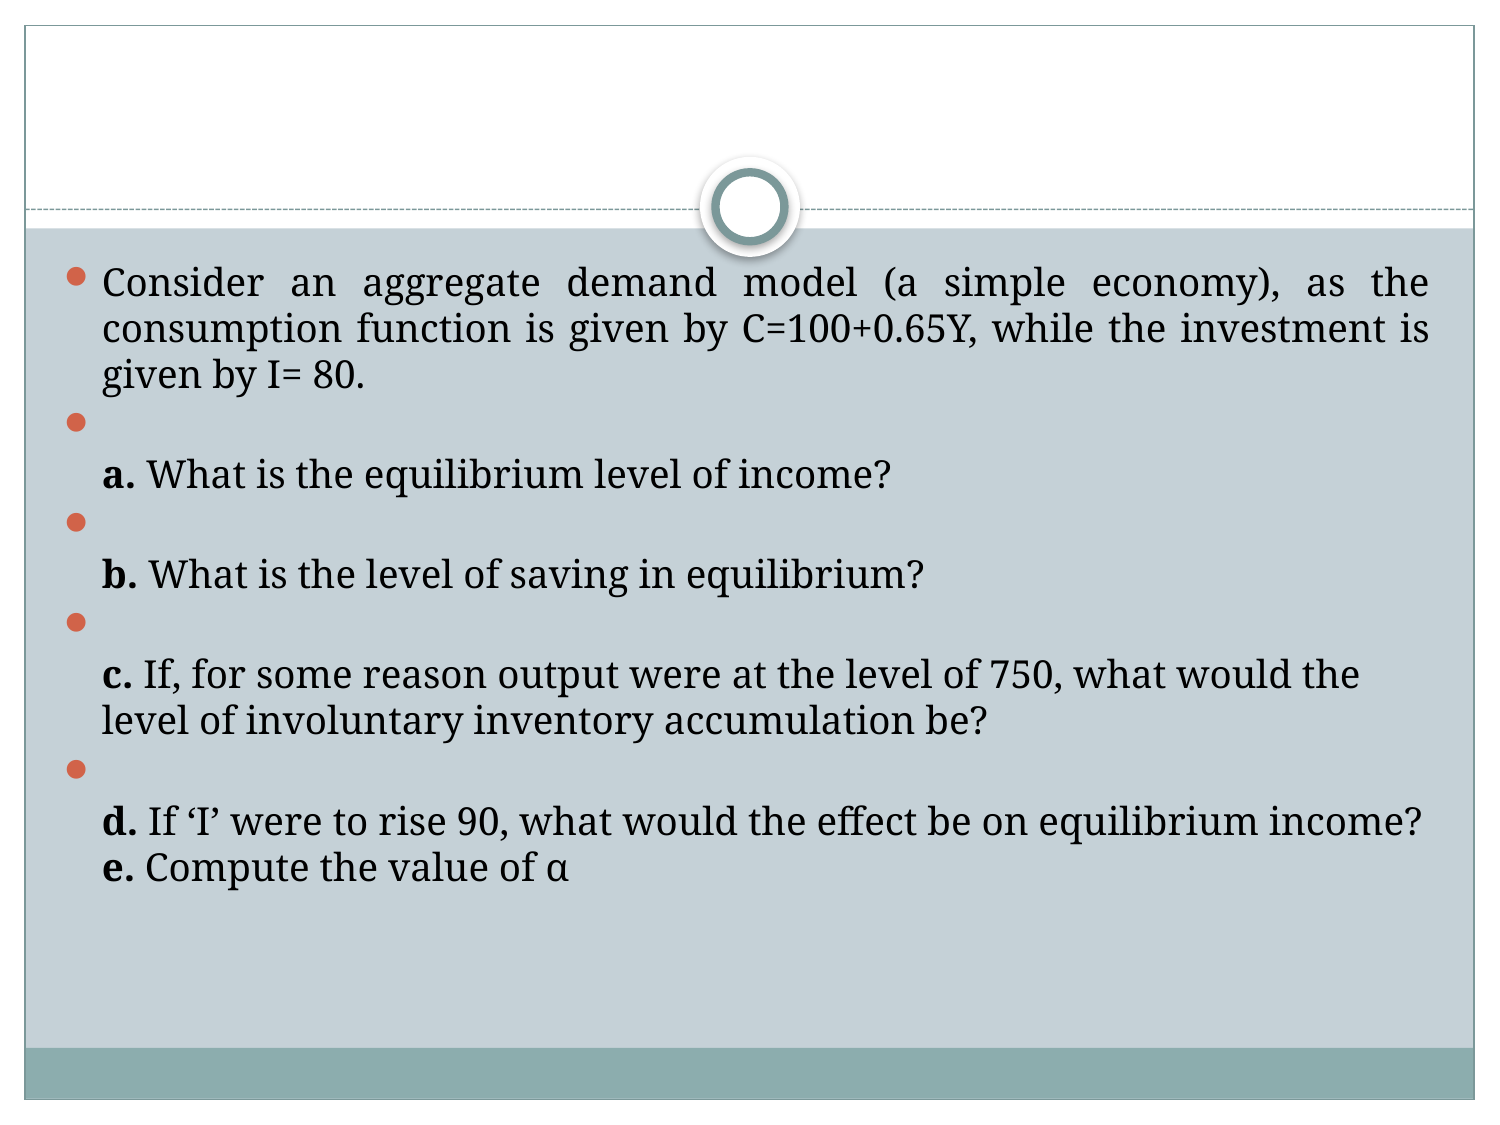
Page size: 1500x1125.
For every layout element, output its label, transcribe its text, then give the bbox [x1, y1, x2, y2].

list Consider an aggregate demand model (a simple economy), as the consumption function is given by C=100+0.65Y, while the investment is given by I= 80. a. What is the equilibrium level of income? b. What is the level of saving in equilibrium? c. If, for some reason output were at the level of 750, what would the level of involuntary inventory accumulation be? d. If ‘I’ were to rise 90, what would the effect be on equilibrium income? e. Compute the value of α [49, 250, 1445, 1001]
